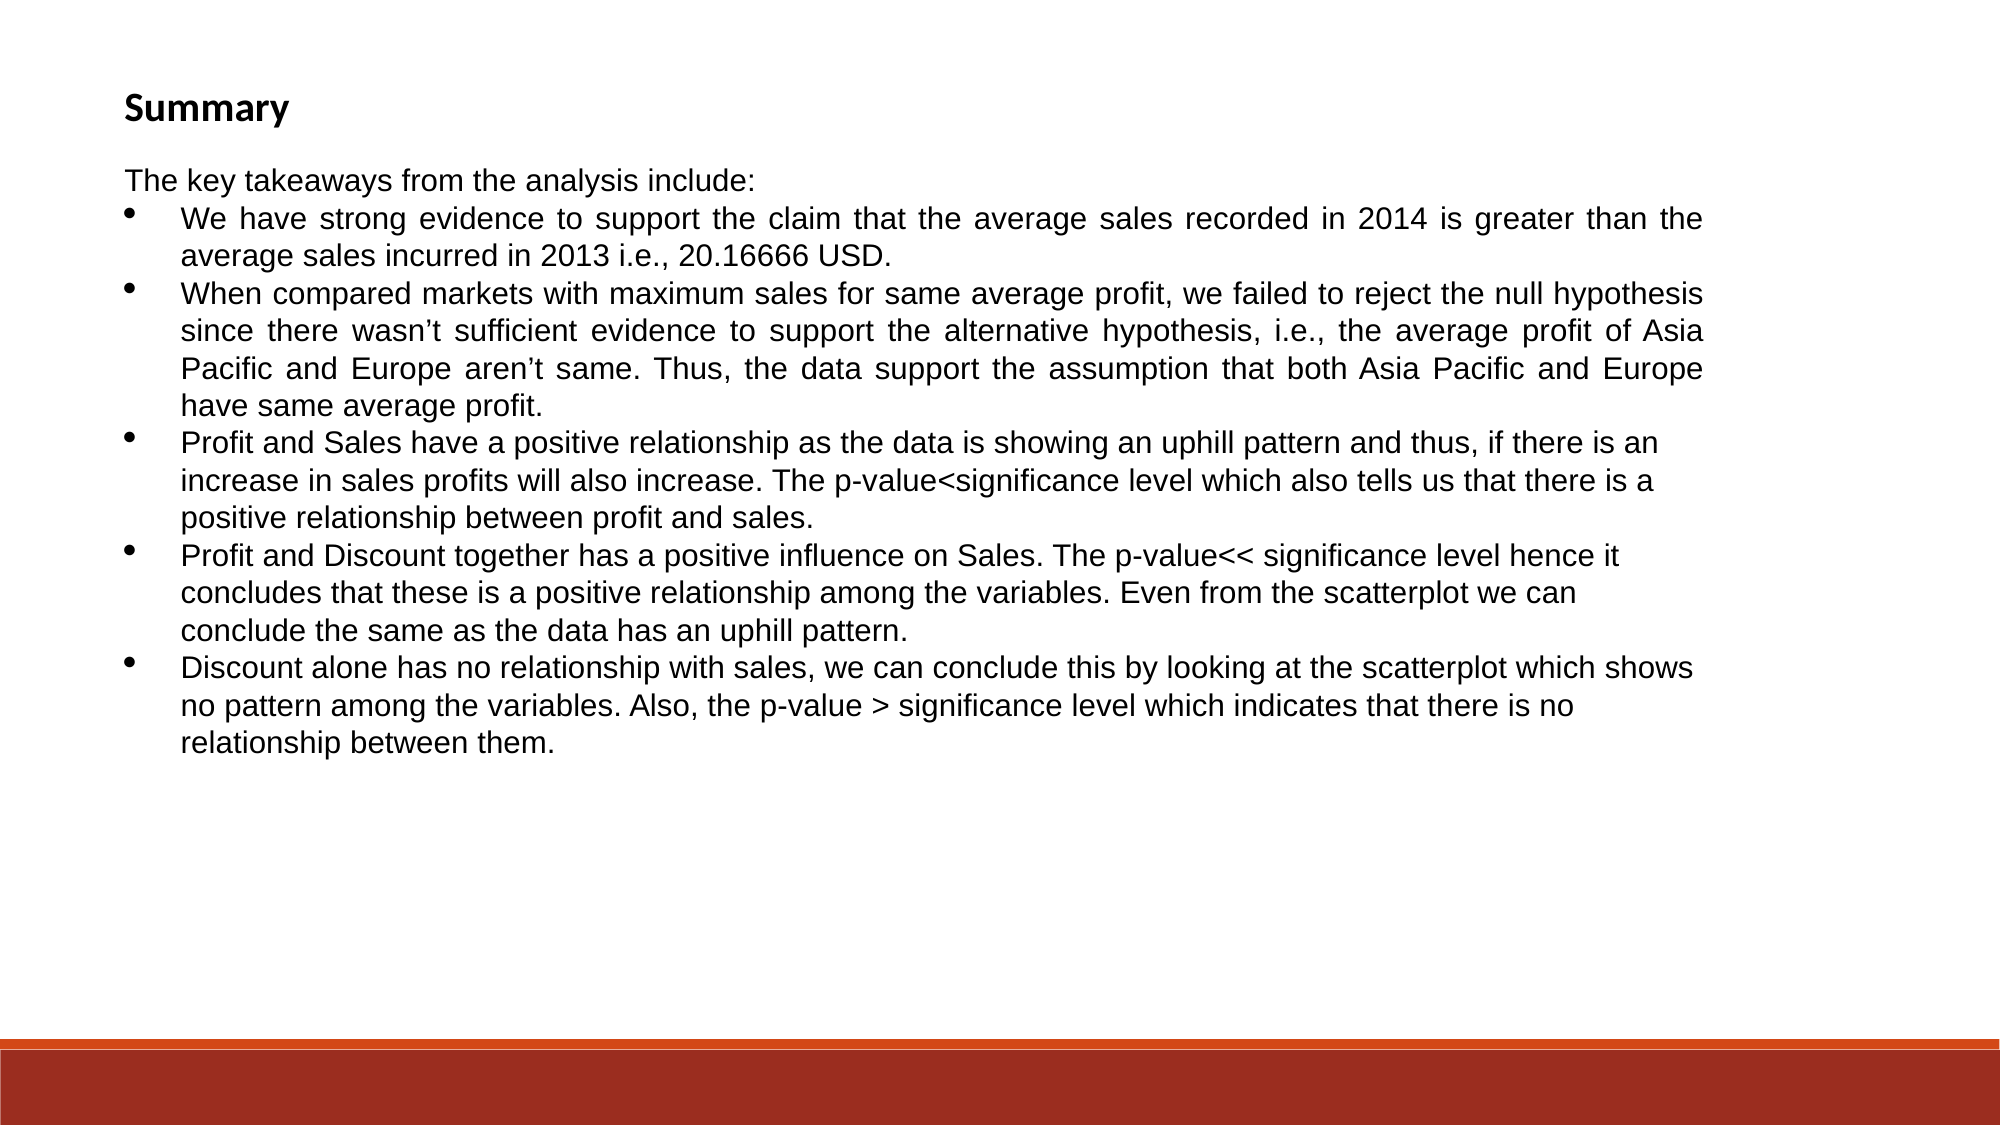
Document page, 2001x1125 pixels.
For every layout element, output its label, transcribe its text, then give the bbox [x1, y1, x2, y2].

text_box Summary [109, 72, 1110, 138]
text_box The key takeaways from the analysis include: We have strong evidence to support the claim that the average sales recorded in 2014 is greater than the average sales incurred in 2013 i.e., 20.16666 USD. When compared markets with maximum sales for same average profit, we failed to reject the null hypothesis since there wasn’t sufficient evidence to support the alternative hypothesis, i.e., the average profit of Asia Pacific and Europe aren’t same. Thus, the data support the assumption that both Asia Pacific and Europe have same average profit. Profit and Sales have a positive relationship as the data is showing an uphill pattern and thus, if there is an increase in sales profits will also increase. The p-value<significance level which also tells us that there is a positive relationship between profit and sales. Profit and Discount together has a positive influence on Sales. The p-value<< significance level hence it concludes that these is a positive relationship among the variables. Even from the scatterplot we can conclude the same as the data has an uphill pattern. Discount alone has no relationship with sales, we can conclude this by looking at the scatterplot which shows no pattern among the variables. Also, the p-value > significance level which indicates that there is no relationship between them. [109, 153, 1722, 805]
